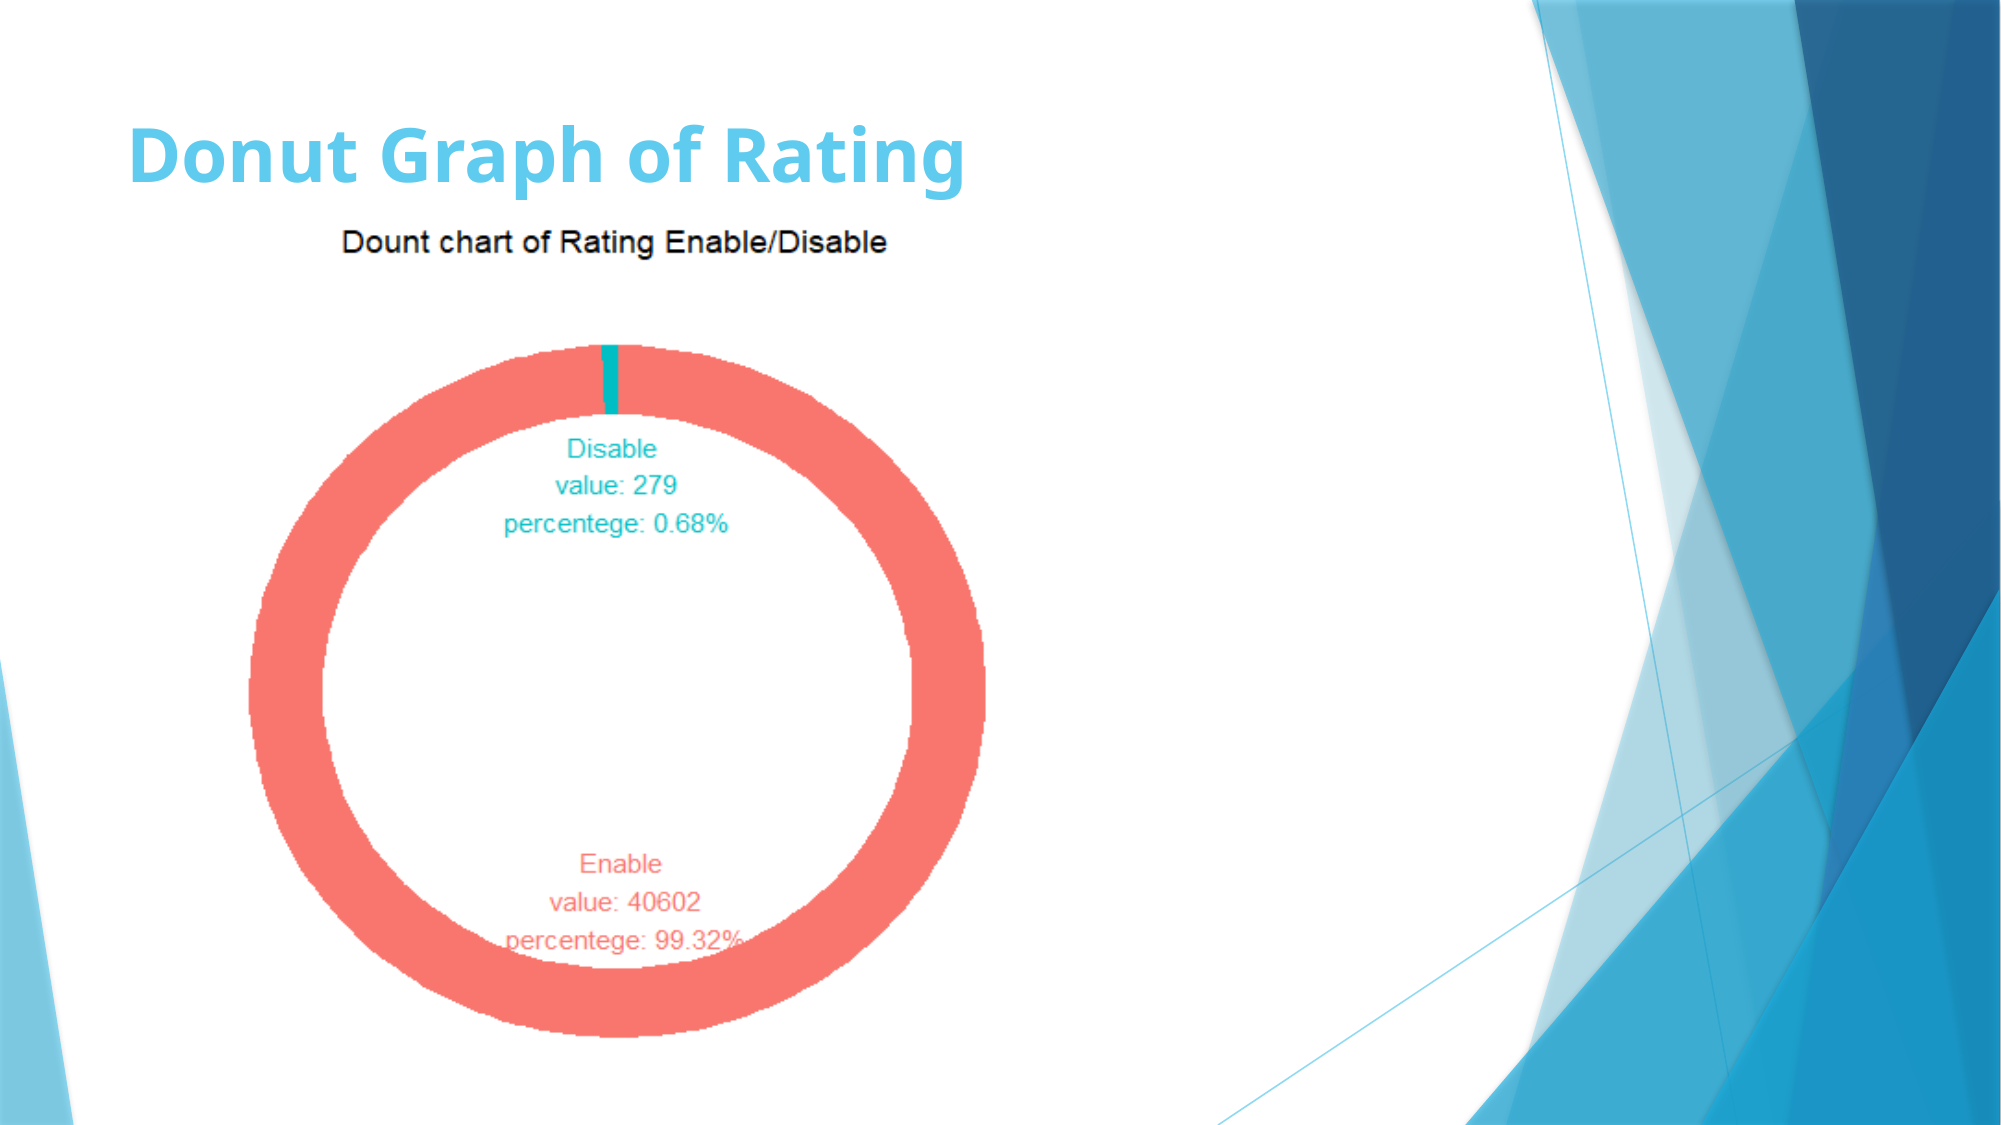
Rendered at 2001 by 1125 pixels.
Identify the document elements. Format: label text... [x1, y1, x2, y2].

picture [130, 215, 1106, 1125]
title Donut Graph of Rating Enabled/Disables [111, 99, 1538, 219]
